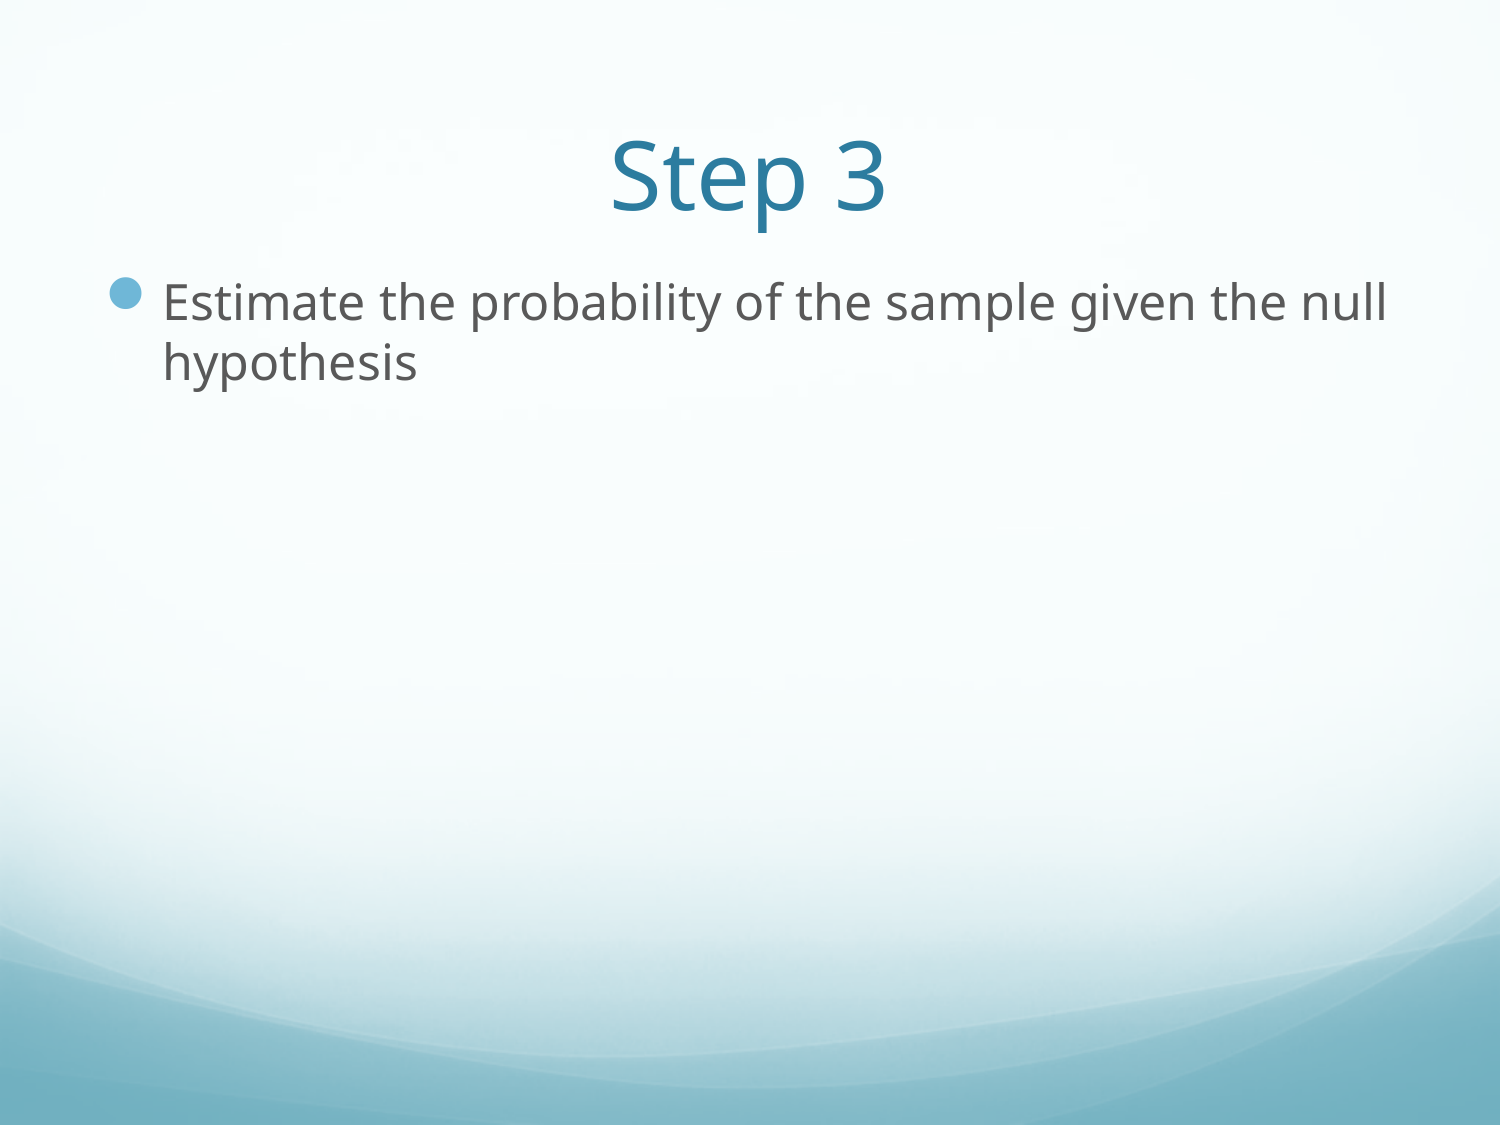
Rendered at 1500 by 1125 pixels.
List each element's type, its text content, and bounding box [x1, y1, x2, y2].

title Step 3 [90, 17, 1410, 237]
list Estimate the probability of the sample given the null hypothesis [90, 262, 1410, 975]
